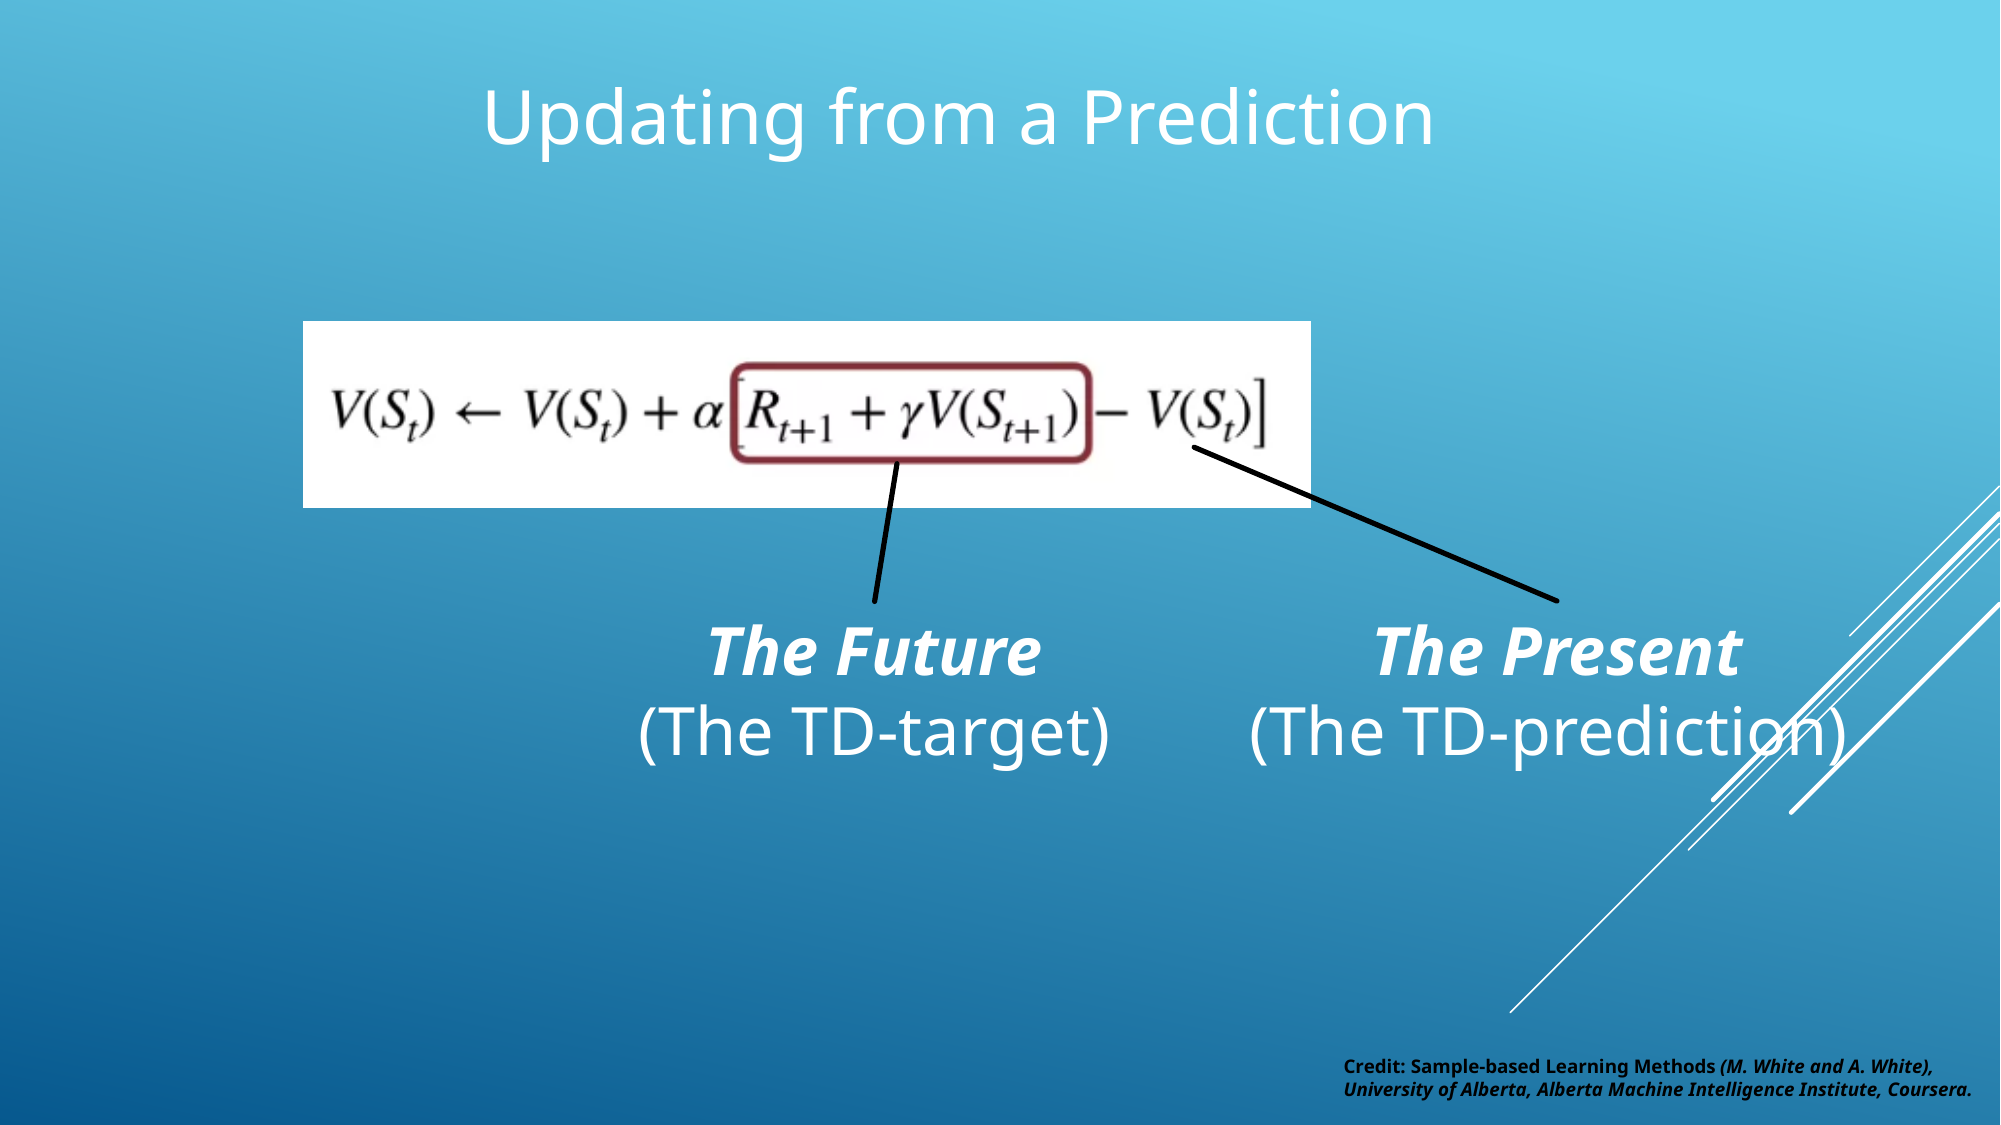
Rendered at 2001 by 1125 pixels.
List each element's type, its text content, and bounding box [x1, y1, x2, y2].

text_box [303, 320, 1880, 779]
text_box Credit: Sample-based Learning Methods (M. White and A. White), University of Alberta, Alberta Machine Intelligence Institute, Coursera. [1328, 1047, 2000, 1108]
text_box Updating from a Prediction [466, 62, 1495, 167]
